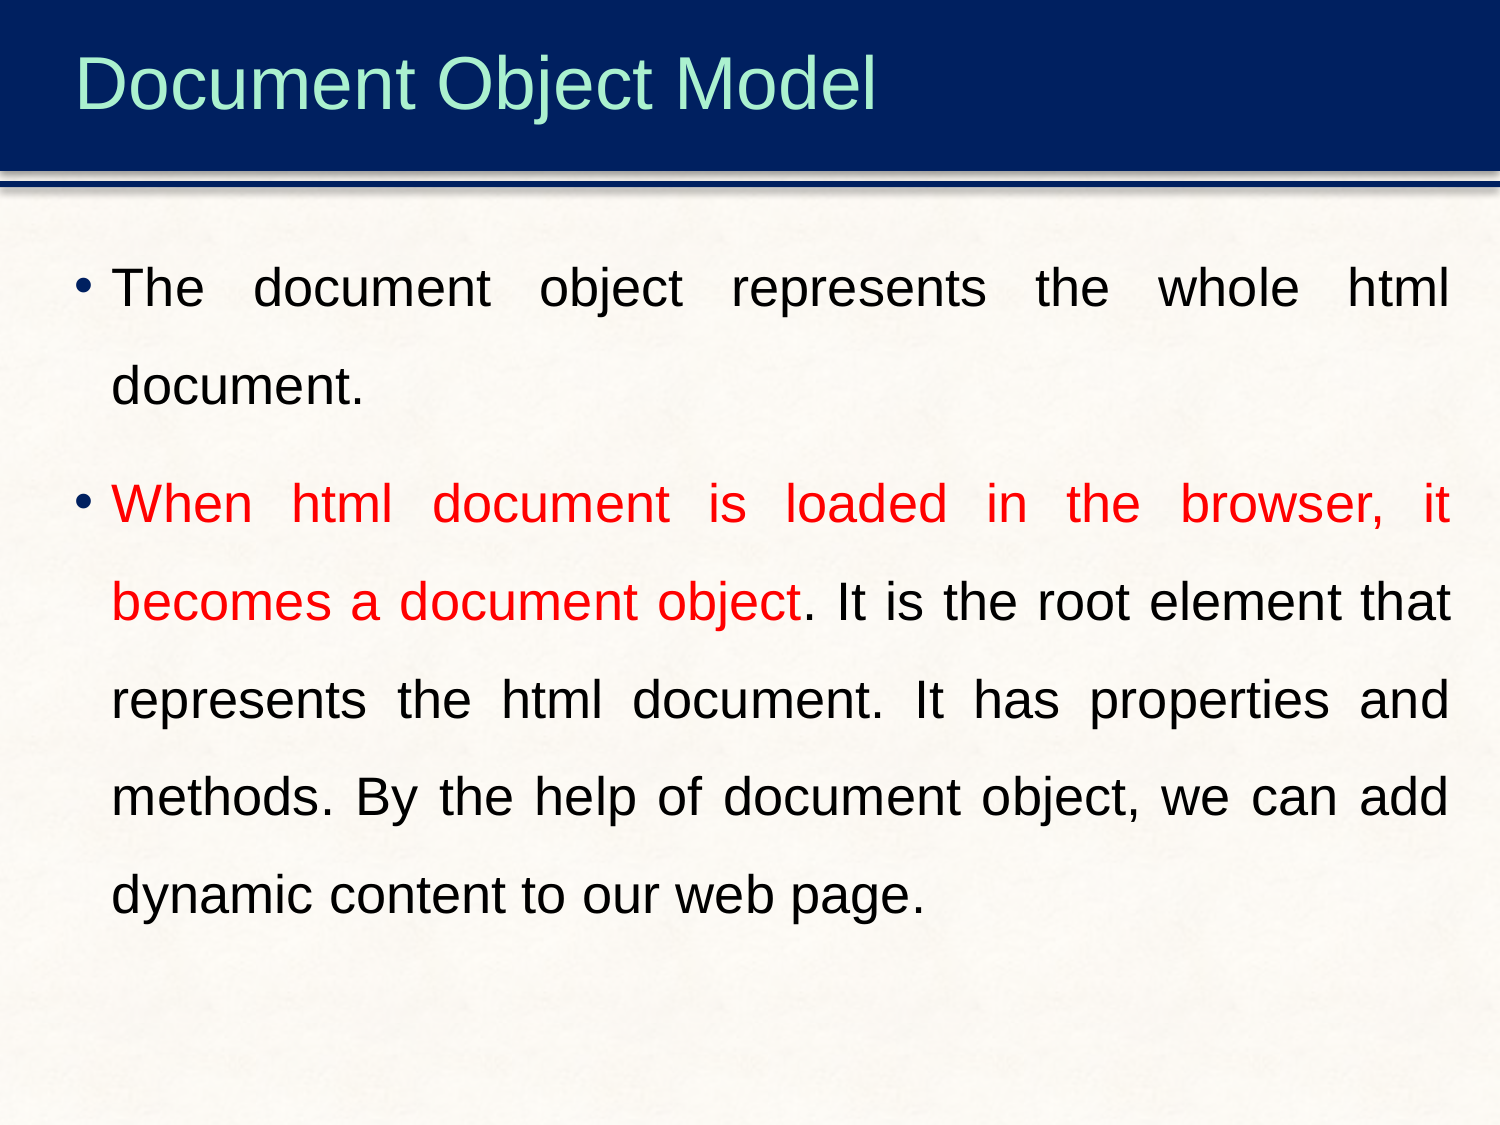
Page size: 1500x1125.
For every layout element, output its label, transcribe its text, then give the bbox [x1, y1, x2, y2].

title Document Object Model [59, 0, 1500, 171]
list The document object represents the whole html document. When html document is loaded in the browser, it becomes a document object. It is the root element that represents the html document. It has properties and methods. By the help of document object, we can add dynamic content to our web page. [59, 212, 1468, 1099]
